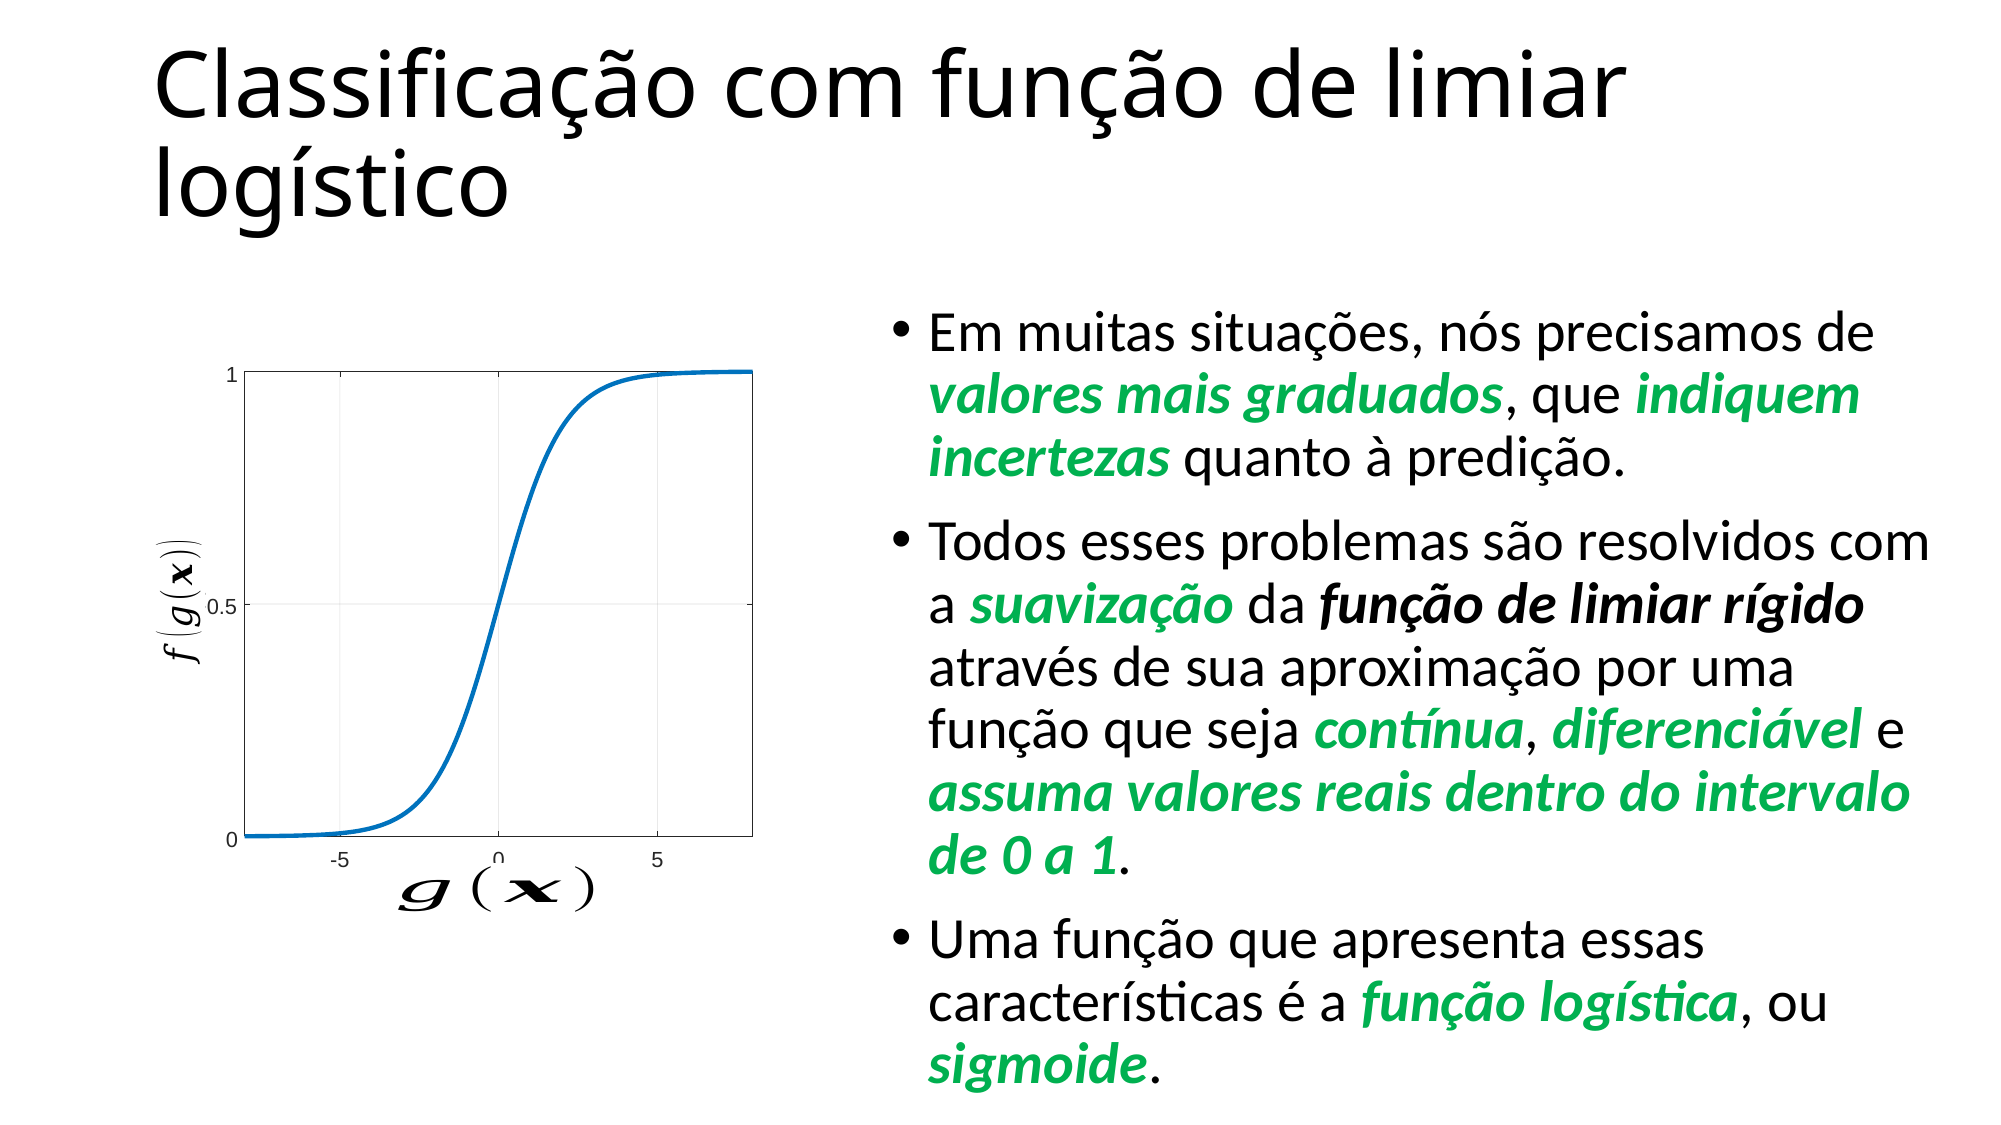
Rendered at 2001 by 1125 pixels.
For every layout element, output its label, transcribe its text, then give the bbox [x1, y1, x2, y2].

list Em muitas situações, nós precisamos de valores mais graduados, que indiquem incertezas quanto à predição. Todos esses problemas são resolvidos com a suavização da função de limiar rígido através de sua aproximação por uma função que seja contínua, diferenciável e assuma valores reais dentro do intervalo de 0 a 1. Uma função que apresenta essas características é a função logística, ou sigmoide. [876, 293, 1968, 1125]
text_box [154, 366, 757, 914]
title Classificação com função de limiar logístico [137, 20, 1955, 253]
